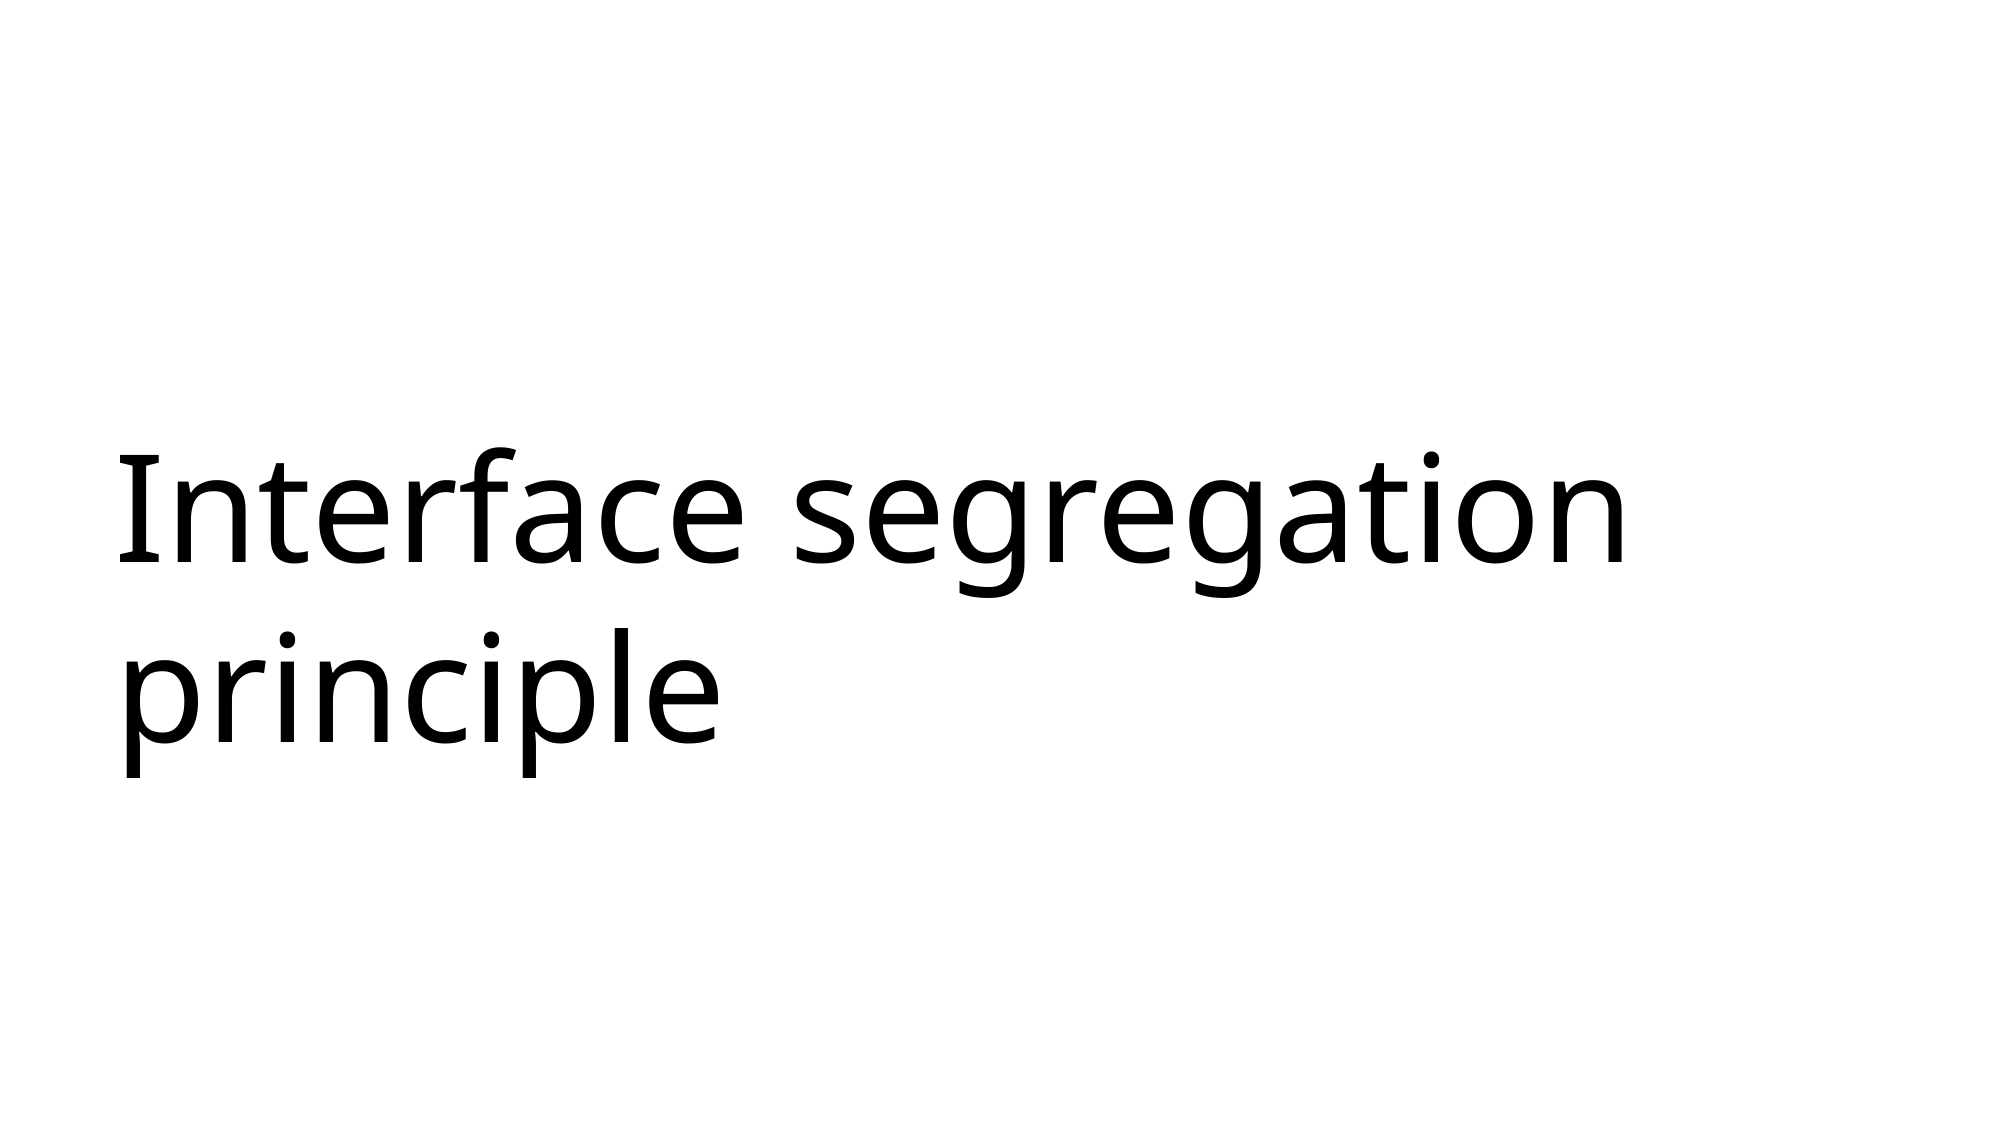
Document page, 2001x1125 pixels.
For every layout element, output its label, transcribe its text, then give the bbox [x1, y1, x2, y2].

text_box Interface segregation principle [99, 405, 1986, 781]
